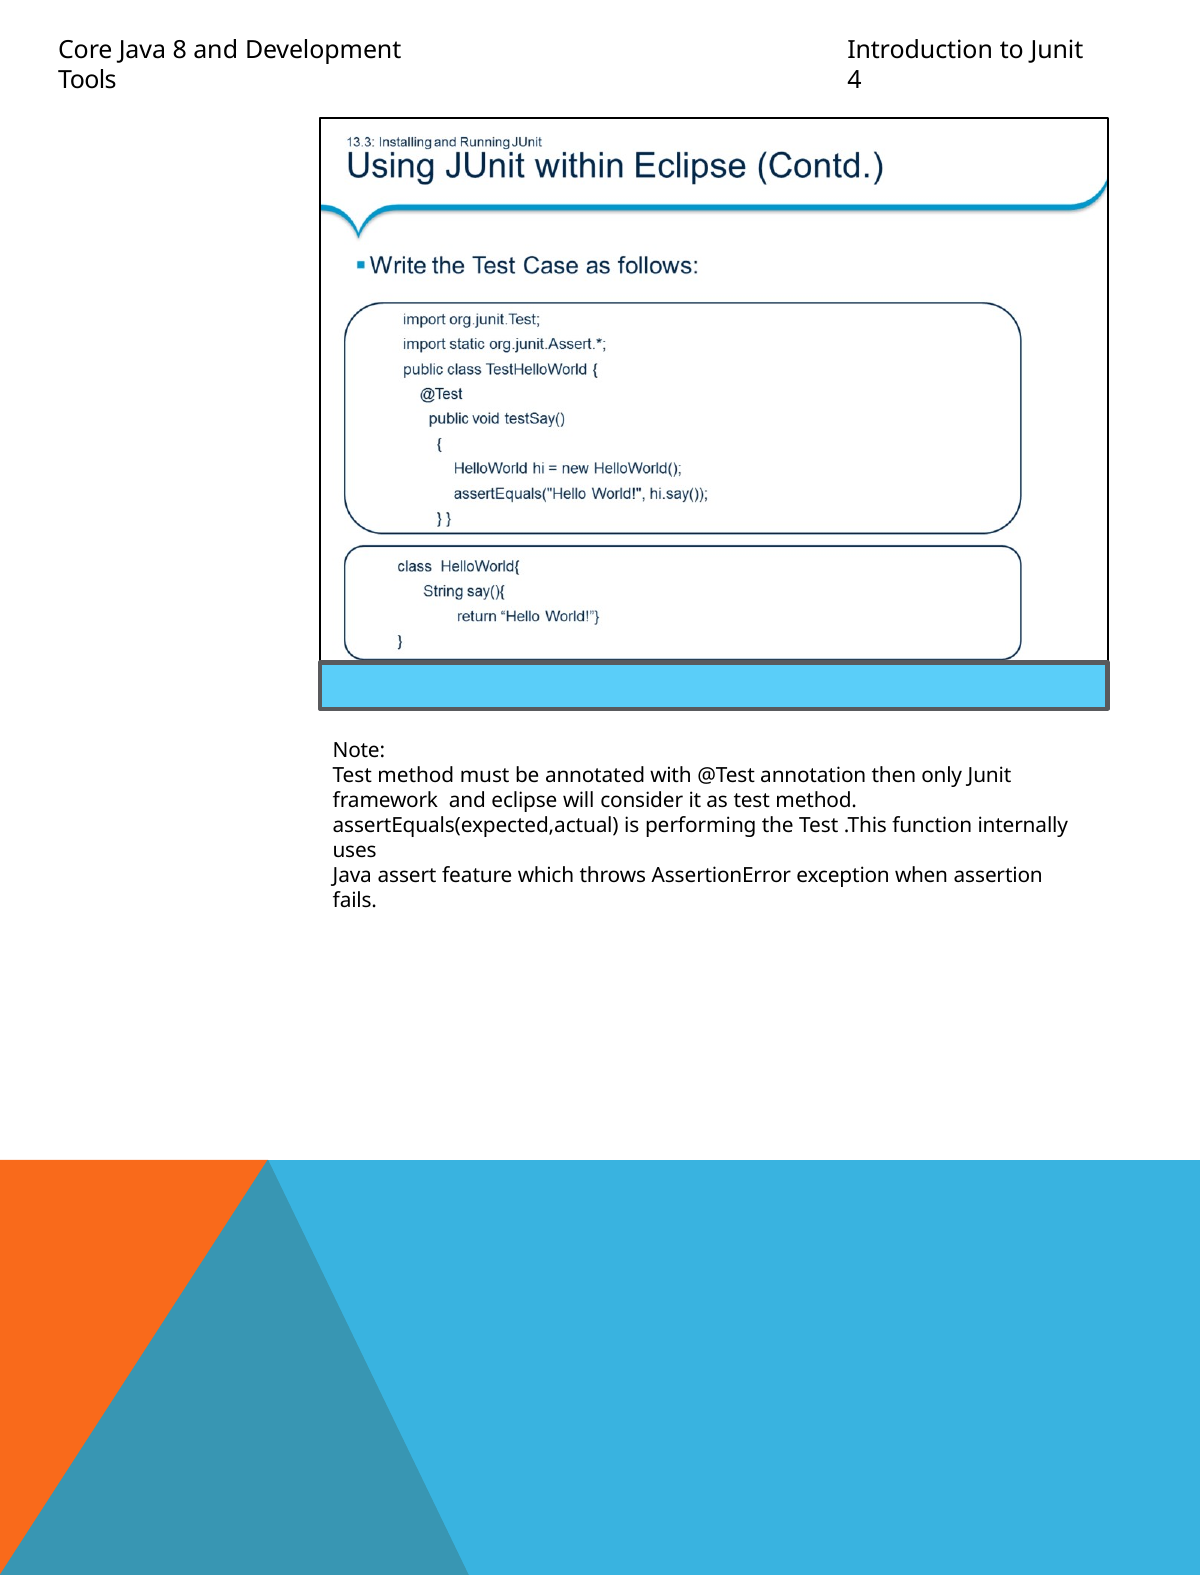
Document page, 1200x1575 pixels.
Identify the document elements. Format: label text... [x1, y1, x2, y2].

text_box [318, 116, 1109, 710]
text_box Introduction to Junit 4 [845, 31, 1088, 94]
text_box Core Java 8 and Development Tools [56, 31, 462, 94]
text_box Note: Test method must be annotated with @Test annotation then only Junit framework and eclipse will consider it as test method. assertEquals(expected,actual) is performing the Test .This function internally uses Java assert feature which throws AssertionError exception when assertion fails. [330, 735, 1087, 912]
